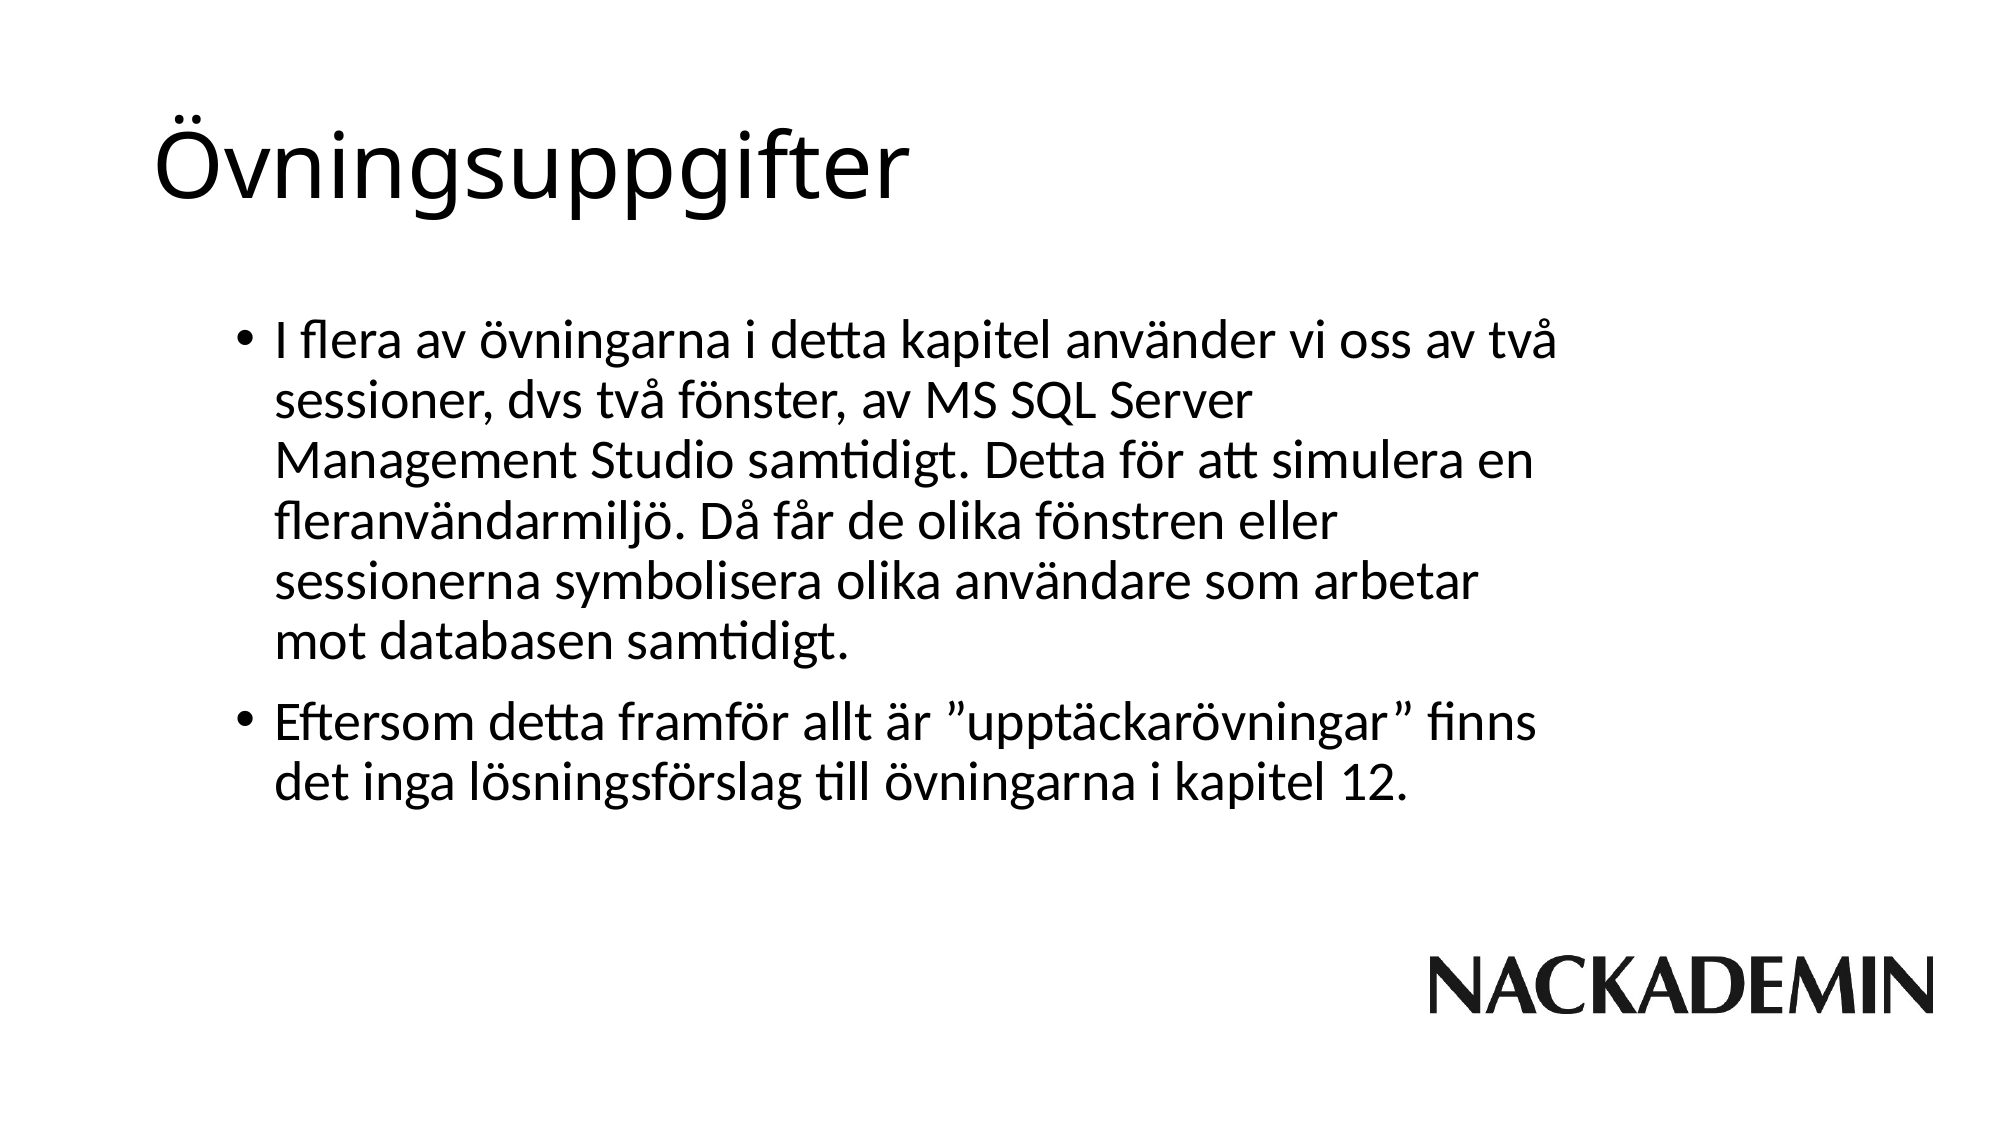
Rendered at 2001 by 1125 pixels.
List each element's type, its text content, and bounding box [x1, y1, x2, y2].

picture [1429, 955, 1933, 1014]
title Övningsuppgifter [137, 59, 1863, 278]
list I flera av övningarna i detta kapitel använder vi oss av två sessioner, dvs två fönster, av MS SQL Server Management Studio samtidigt. Detta för att simulera en fleranvändarmiljö. Då får de olika fönstren eller sessionerna symbolisera olika användare som arbetar mot databasen samtidigt. Eftersom detta framför allt är ”upptäckarövningar” finns det inga lösningsförslag till övningarna i kapitel 12. [220, 302, 1579, 828]
